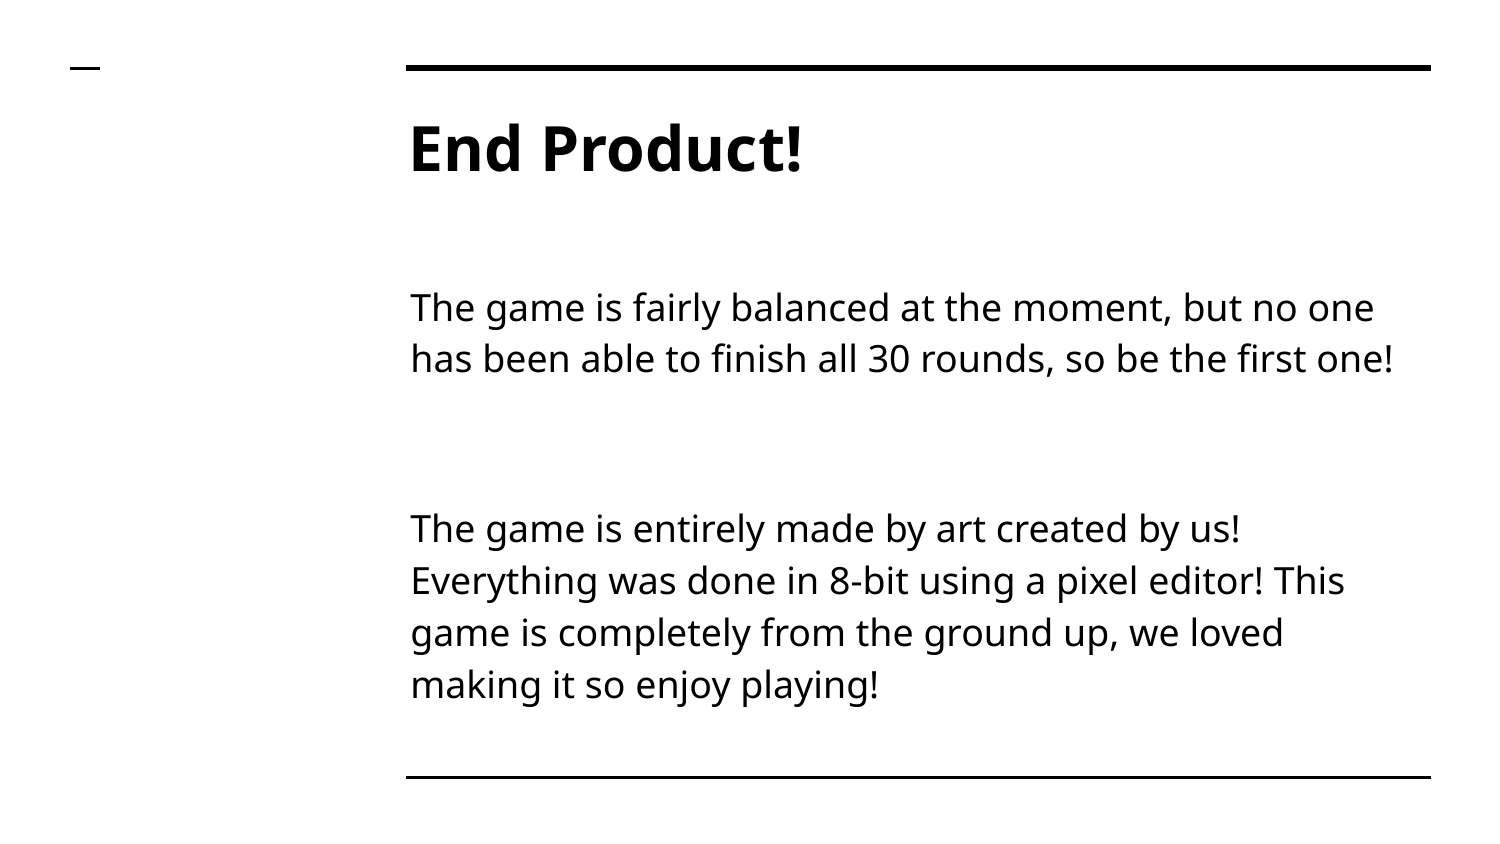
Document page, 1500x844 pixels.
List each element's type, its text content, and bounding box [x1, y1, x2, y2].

list The game is fairly balanced at the moment, but no one has been able to finish all 30 rounds, so be the first one! The game is entirely made by art created by us! Everything was done in 8-bit using a pixel editor! This game is completely from the ground up, we loved making it so enjoy playing! [395, 261, 1433, 755]
title End Product! [393, 94, 1431, 199]
